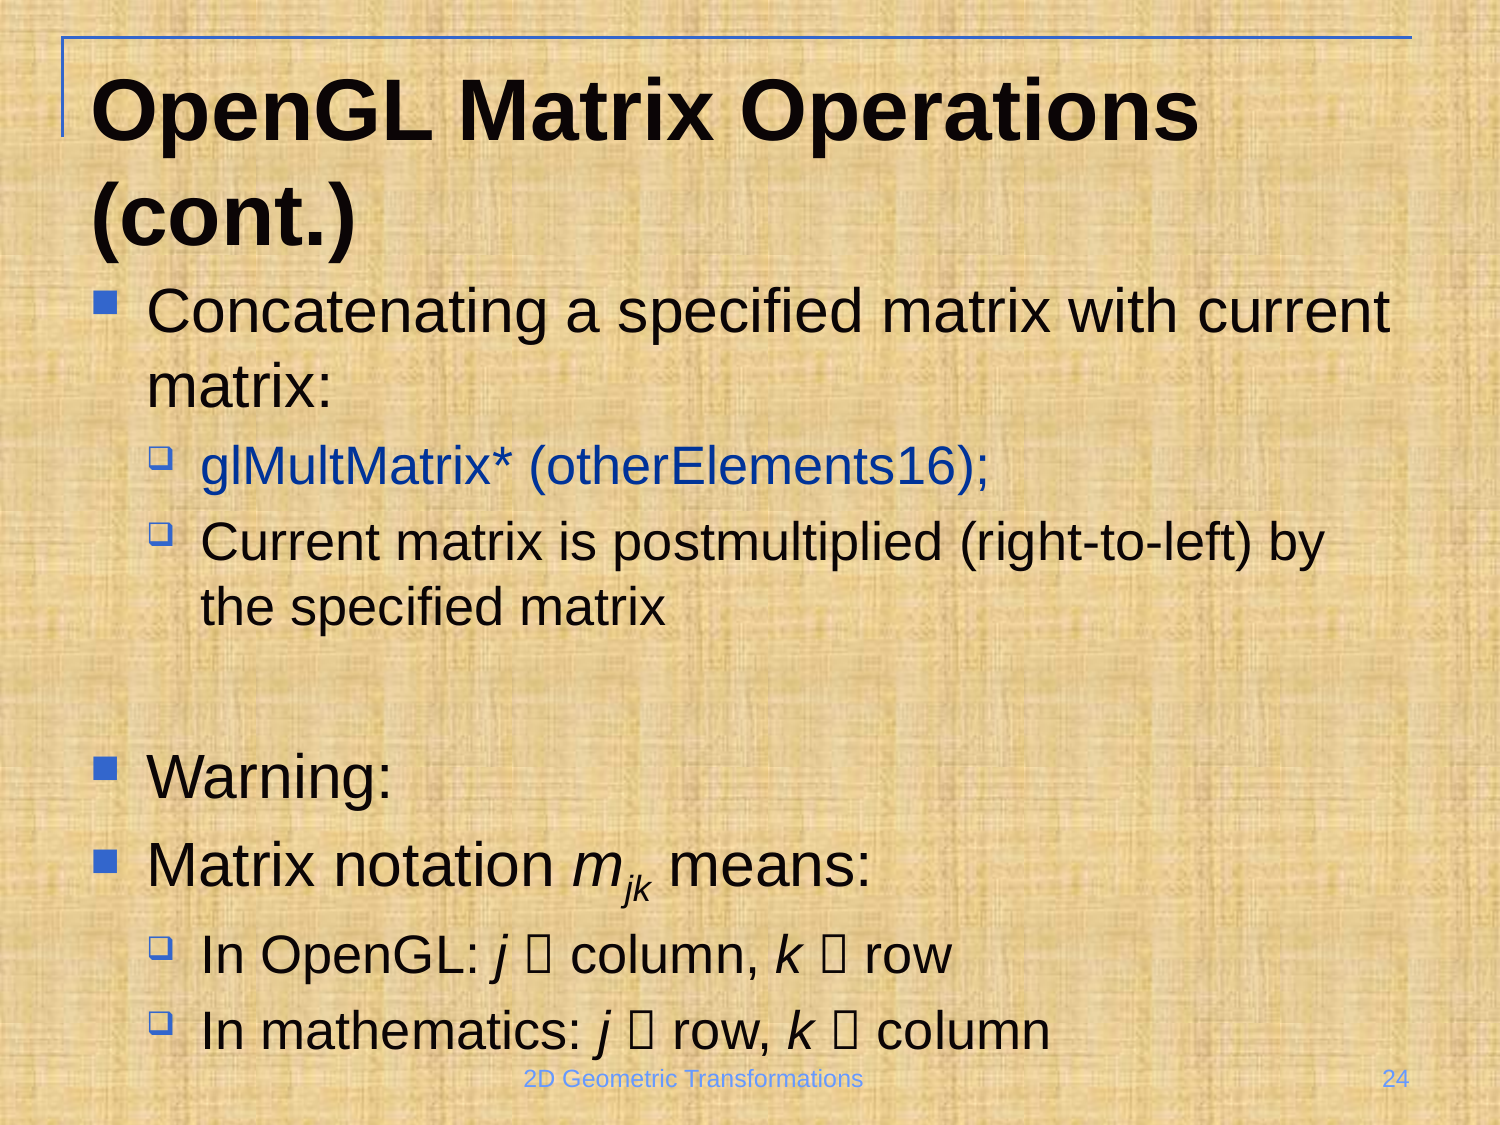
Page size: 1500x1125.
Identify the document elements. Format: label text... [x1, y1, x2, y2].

slide_number 24 [1074, 1025, 1425, 1100]
picture [0, 0, 1500, 1125]
footer 2D Geometric Transformations [508, 1025, 975, 1100]
title OpenGL Matrix Operations (cont.) [75, 45, 1425, 233]
list Concatenating a specified matrix with current matrix: glMultMatrix* (otherElements16); Current matrix is postmultiplied (right-to-left) by the specified matrix Warning: Matrix notation mjk means: In OpenGL: j  column, k  row In mathematics: j  row, k  column [75, 262, 1425, 1006]
